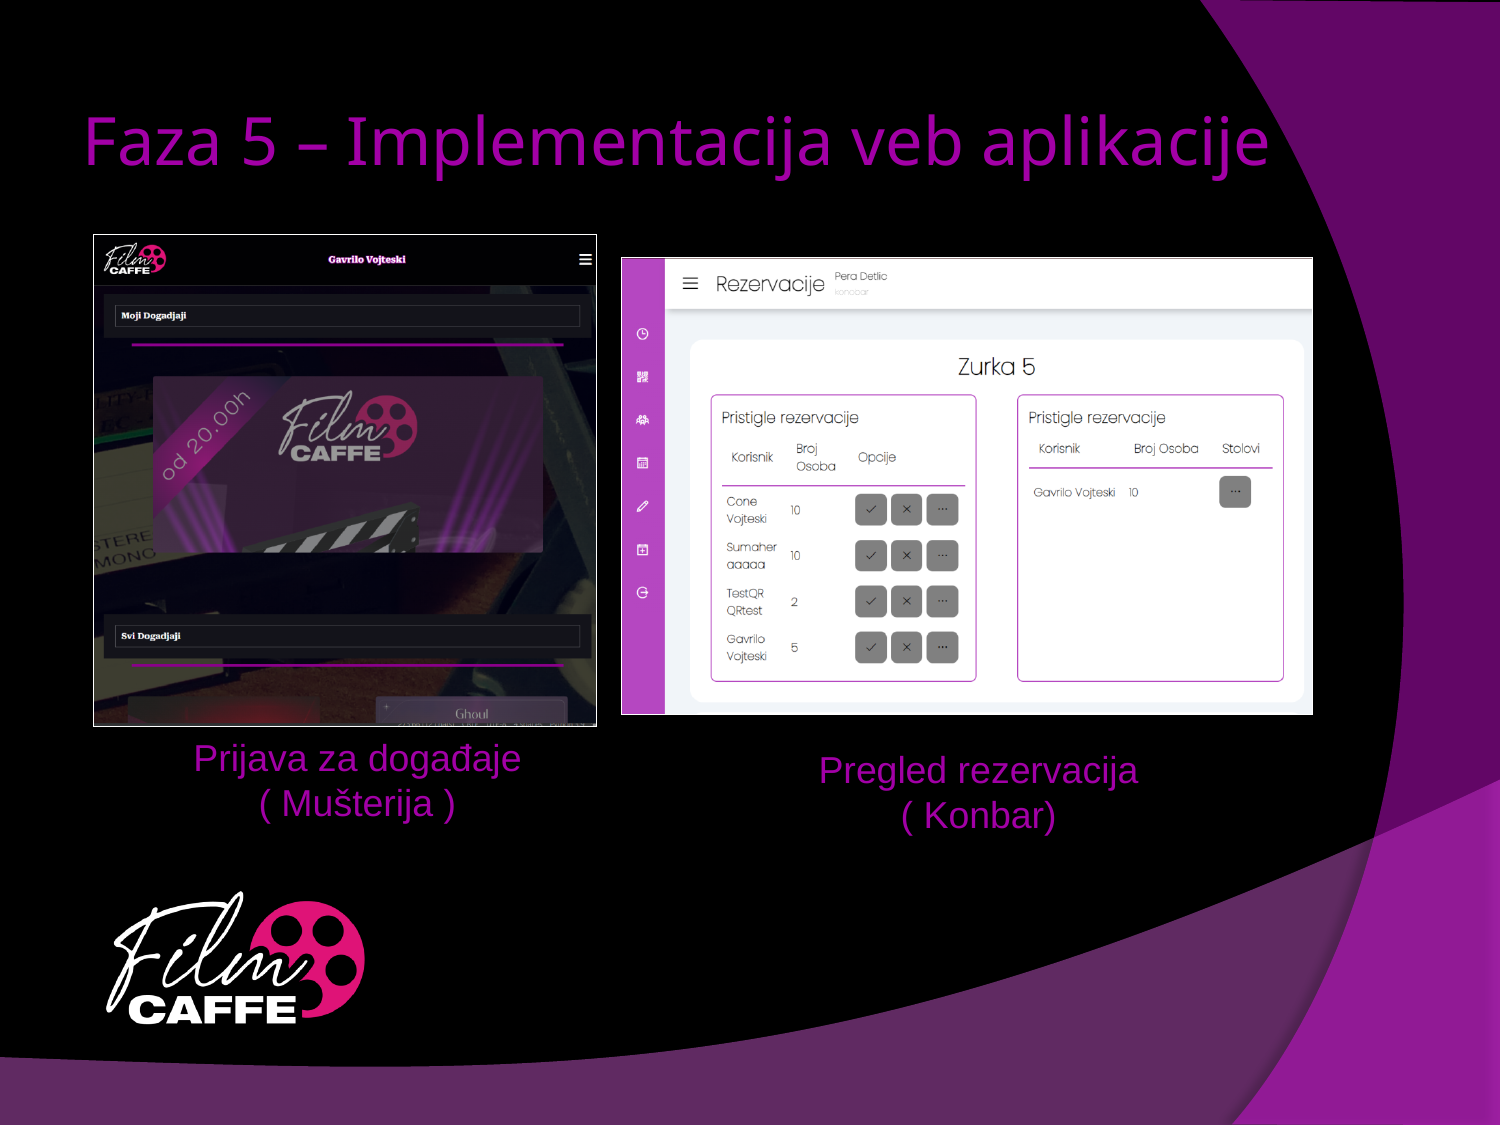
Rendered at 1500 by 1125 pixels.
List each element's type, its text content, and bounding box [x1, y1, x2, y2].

text_box Pregled rezervacija ( Konbar) [703, 738, 1254, 843]
title Faza 5 – Implementacija veb aplikacije [75, 45, 1300, 233]
picture [93, 234, 597, 727]
picture [620, 257, 1313, 716]
text_box Prijava za događaje ( Mušterija ) [82, 726, 633, 832]
picture [105, 890, 365, 1032]
